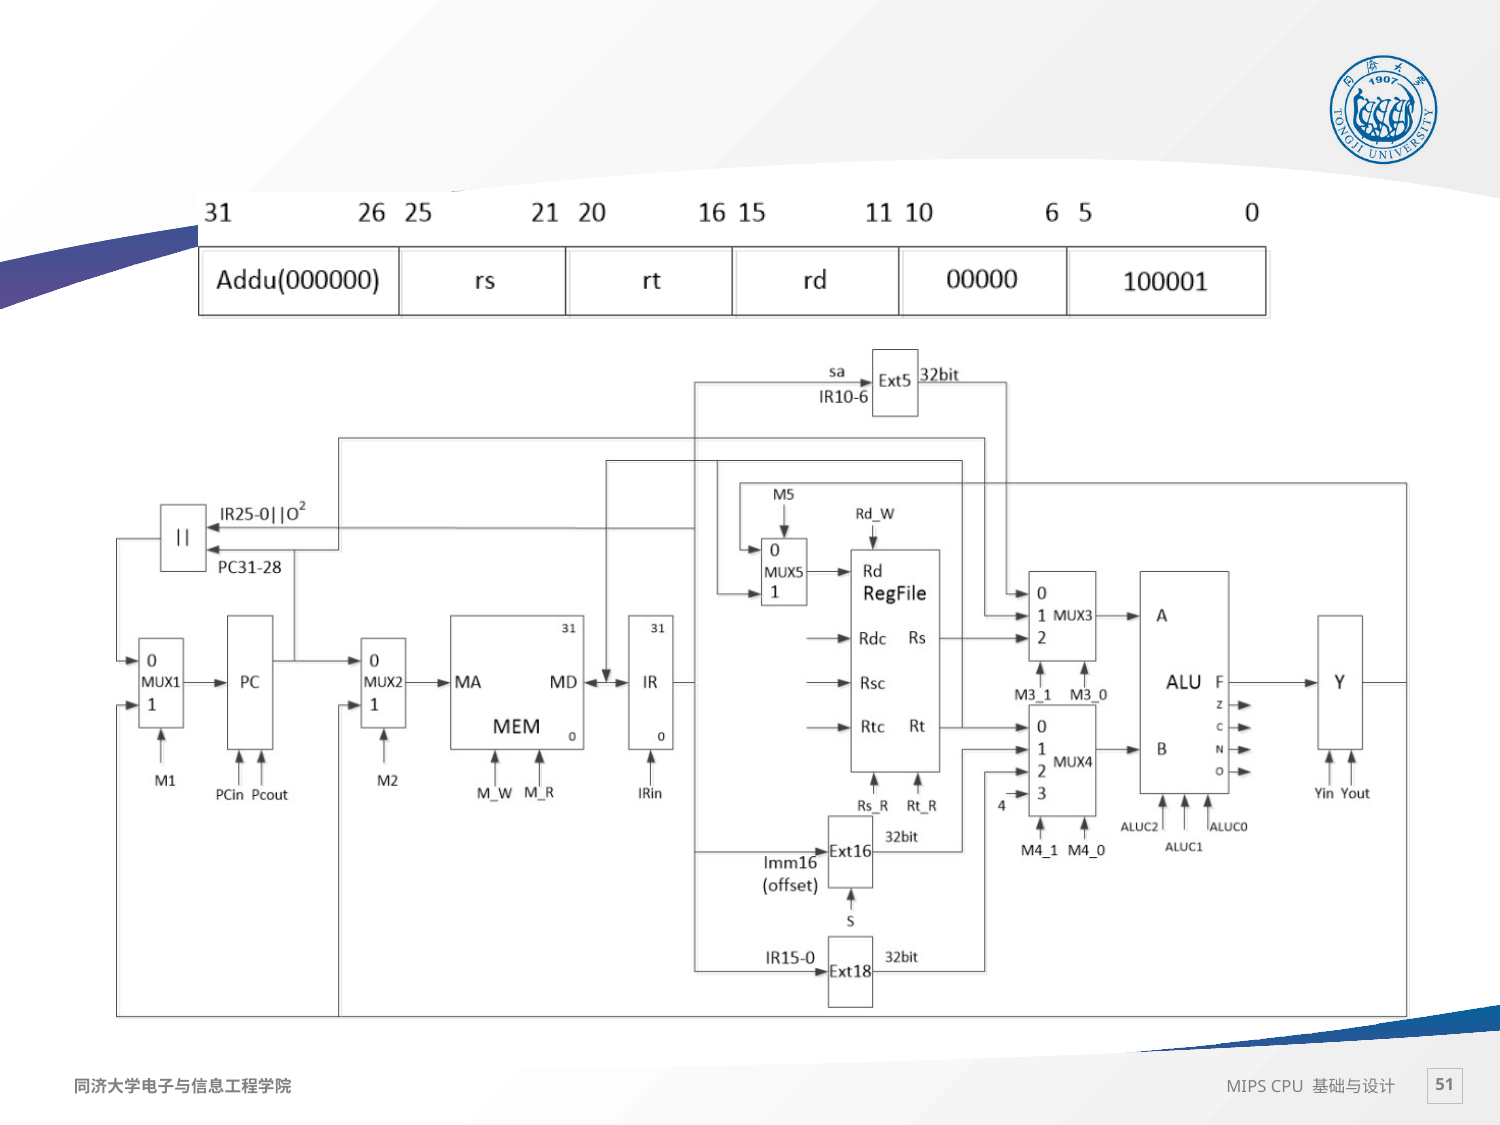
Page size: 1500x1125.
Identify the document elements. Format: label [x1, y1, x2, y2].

picture [197, 192, 1271, 319]
picture [115, 348, 1410, 1020]
picture [1319, 40, 1462, 184]
